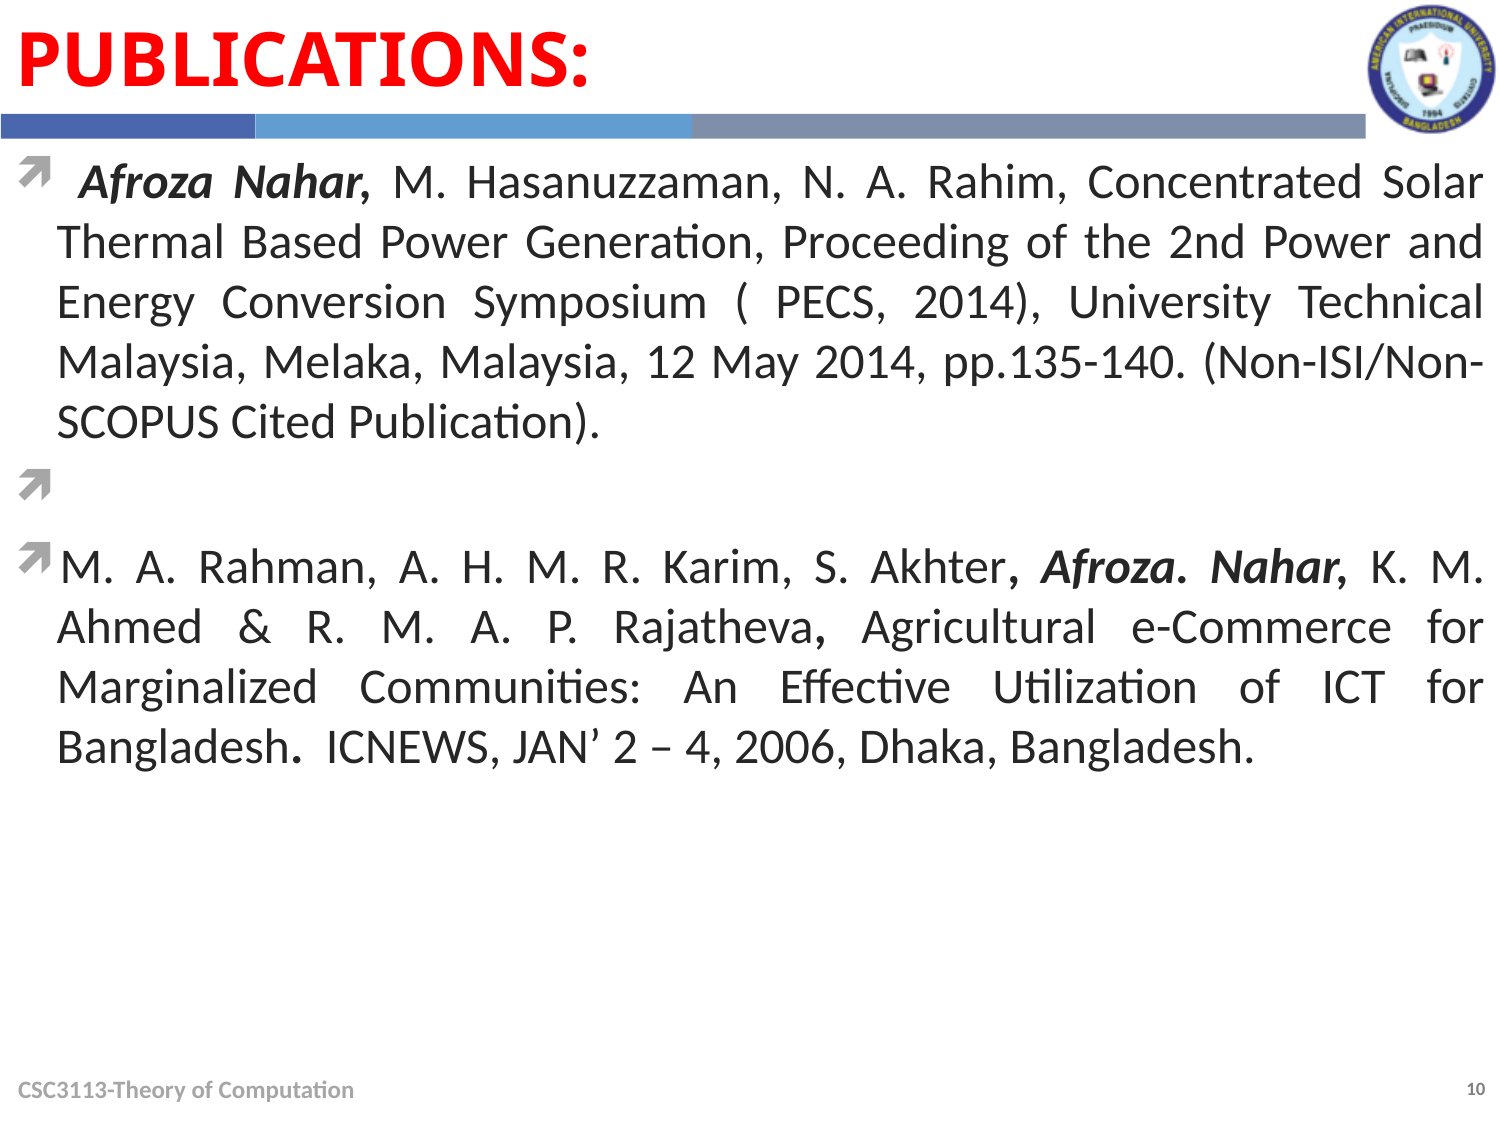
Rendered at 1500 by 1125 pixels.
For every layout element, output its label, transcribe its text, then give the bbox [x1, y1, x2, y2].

text_box Afroza Nahar, M. Hasanuzzaman, N. A. Rahim, Concentrated Solar Thermal Based Power Generation, Proceeding of the 2nd Power and Energy Conversion Symposium ( PECS, 2014), University Technical Malaysia, Melaka, Malaysia, 12 May 2014, pp.135-140. (Non-ISI/Non-SCOPUS Cited Publication). M. A. Rahman, A. H. M. R. Karim, S. Akhter, Afroza. Nahar, K. M. Ahmed & R. M. A. P. Rajatheva, Agricultural e-Commerce for Marginalized Communities: An Effective Utilization of ICT for Bangladesh. ICNEWS, JAN’ 2 – 4, 2006, Dhaka, Bangladesh. [0, 140, 1500, 1056]
picture [1365, 2, 1499, 137]
list Publications: [0, 0, 1366, 114]
footer CSC3113-Theory of Computation [3, 1058, 1008, 1119]
